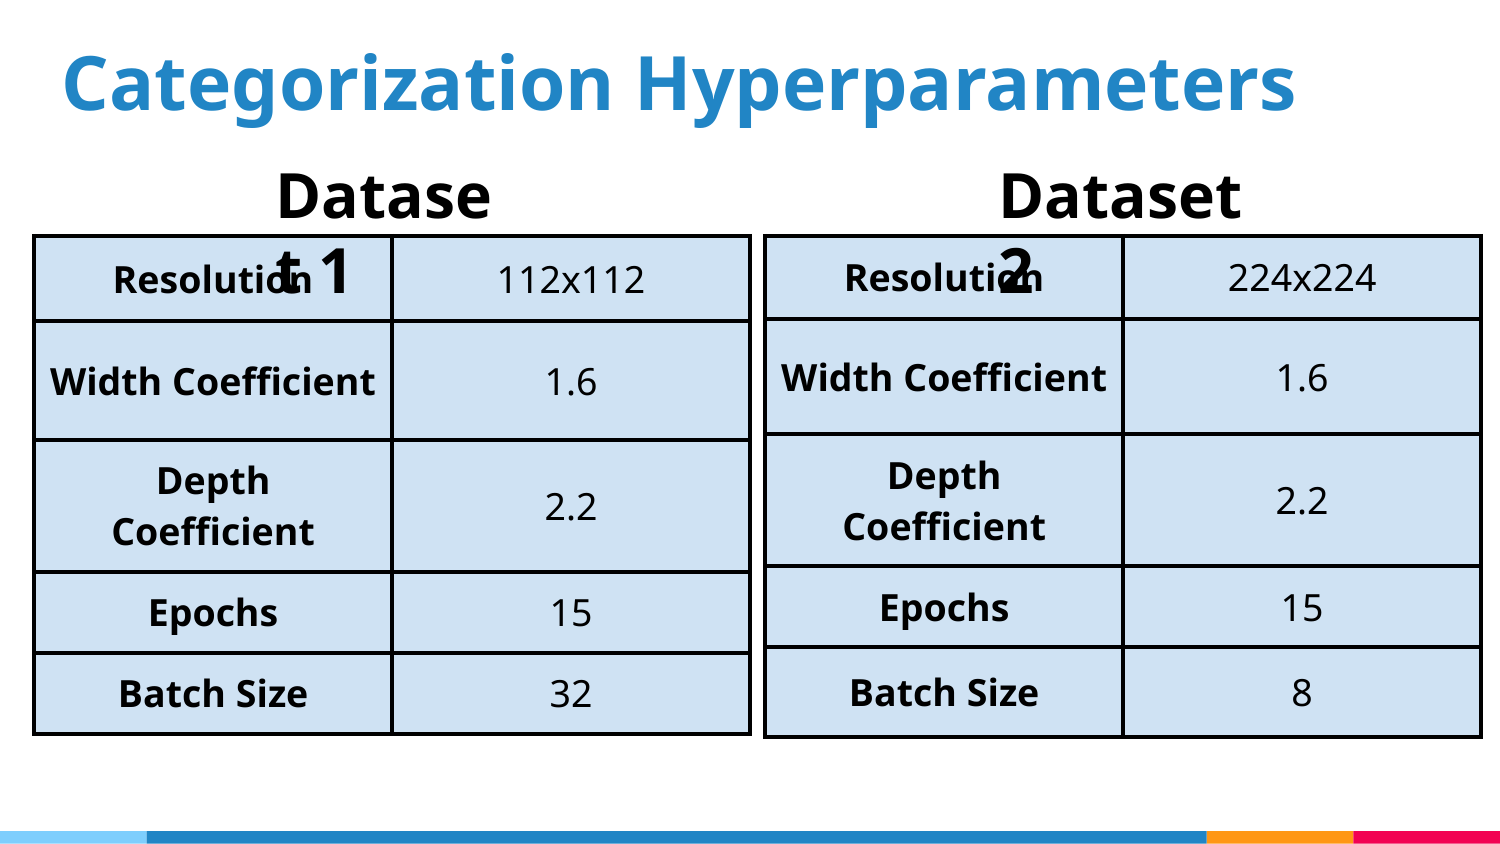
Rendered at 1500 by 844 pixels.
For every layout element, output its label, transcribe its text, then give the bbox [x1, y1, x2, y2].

table_cell Width Coefficient [36, 323, 390, 438]
table_header 224x224 [1125, 238, 1479, 317]
table_cell Batch Size [36, 655, 390, 732]
table_cell 1.6 [1125, 321, 1479, 432]
text_box Dataset 1 [260, 140, 524, 263]
table_cell 2.2 [394, 442, 748, 570]
table_cell 2.2 [1125, 436, 1479, 564]
text_box Dataset 2 [983, 140, 1264, 263]
table_cell Epochs [767, 568, 1121, 645]
table_cell Batch Size [767, 649, 1121, 735]
table_cell 15 [1125, 568, 1479, 645]
table_cell Width Coefficient [767, 321, 1121, 432]
table_cell 32 [394, 655, 748, 732]
table_header Resolution [36, 238, 390, 319]
table_cell Epochs [36, 574, 390, 651]
table_cell 1.6 [394, 323, 748, 438]
title Categorization Hyperparameters [46, 0, 1460, 141]
table_cell 8 [1125, 649, 1479, 735]
table_header Resolution [767, 238, 1121, 317]
table_cell Depth Coefficient [767, 436, 1121, 564]
table_cell 15 [394, 574, 748, 651]
table_header 112x112 [394, 238, 748, 319]
table_cell Depth Coefficient [36, 442, 390, 570]
